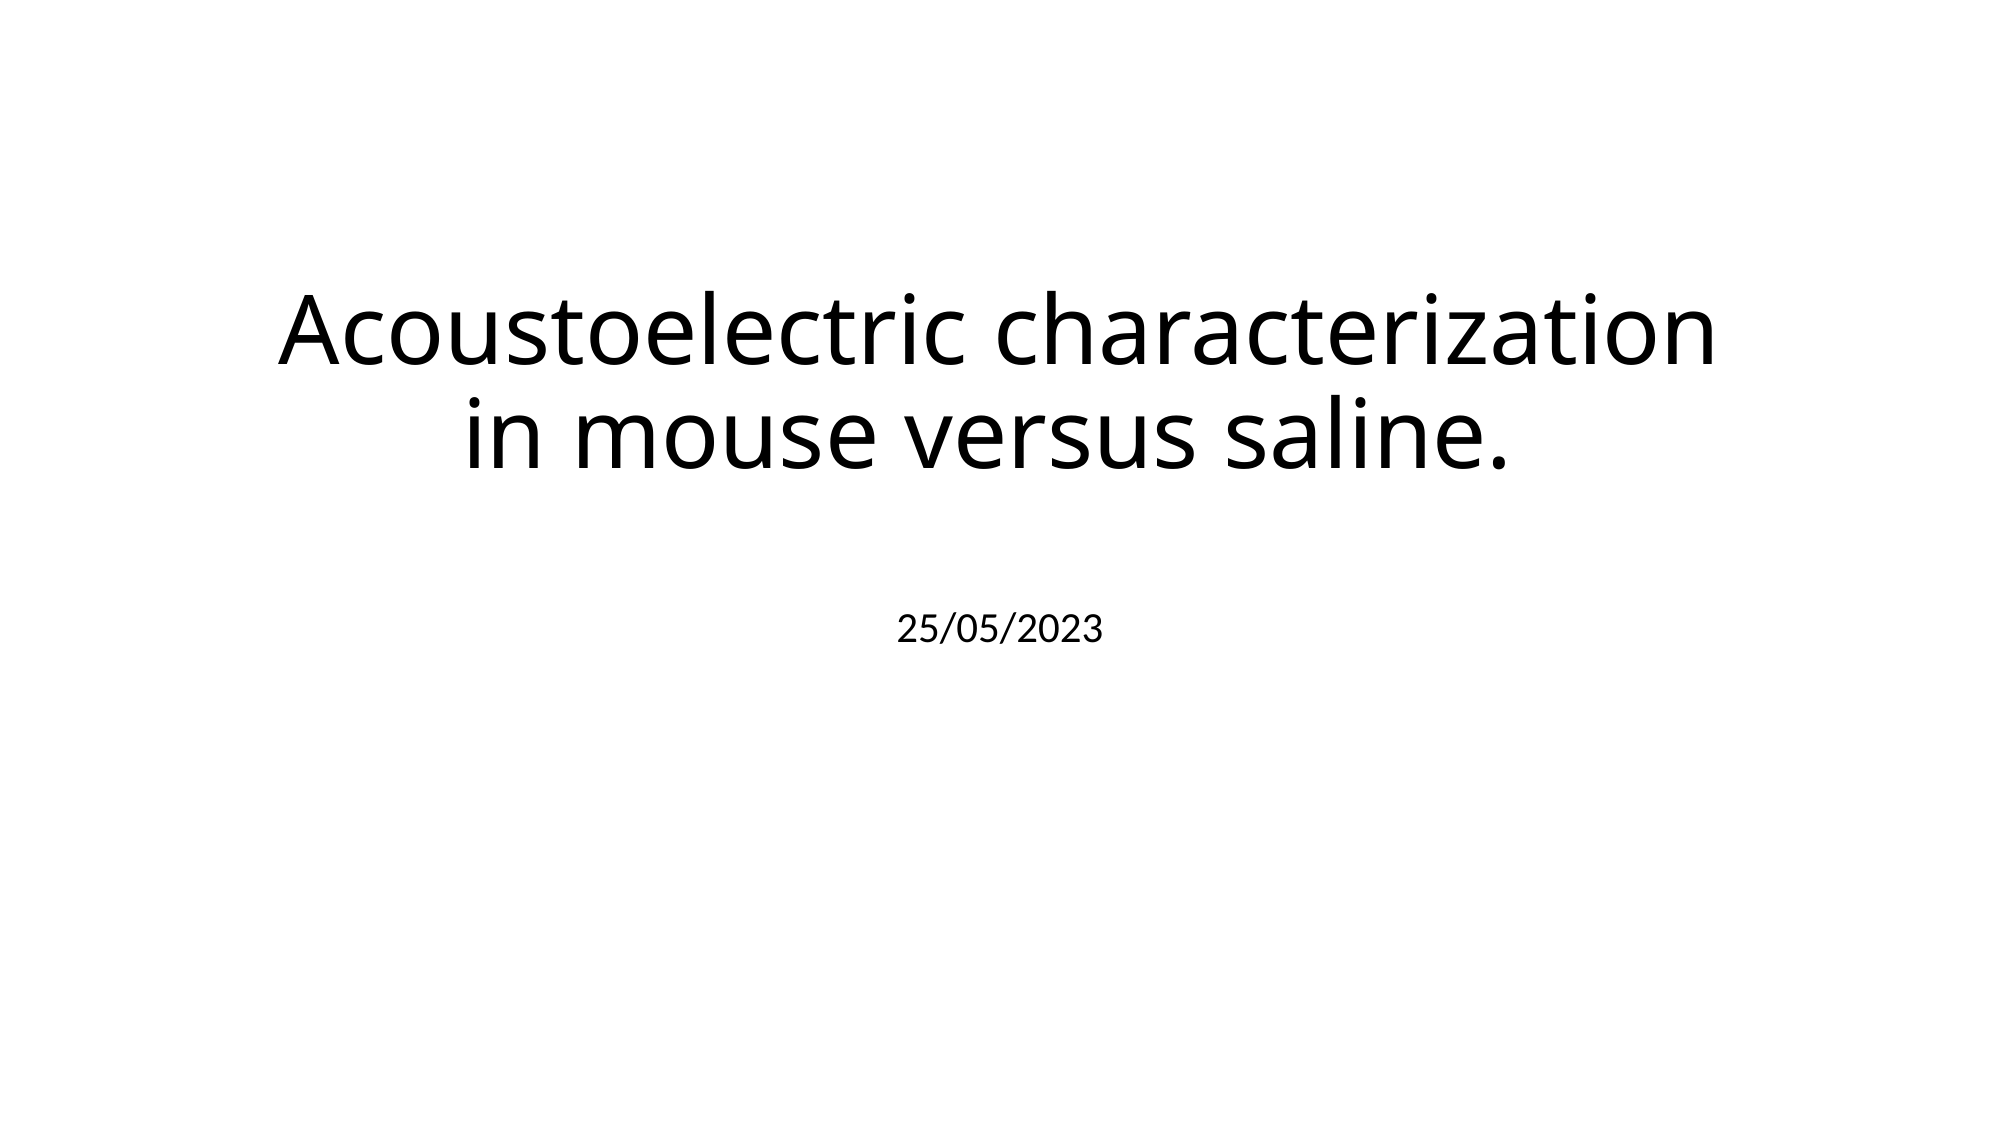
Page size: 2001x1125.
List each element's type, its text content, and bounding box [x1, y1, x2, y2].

title Acoustoelectric characterization in mouse versus saline. [249, 184, 1750, 497]
subtitle 25/05/2023 [757, 597, 1243, 660]
